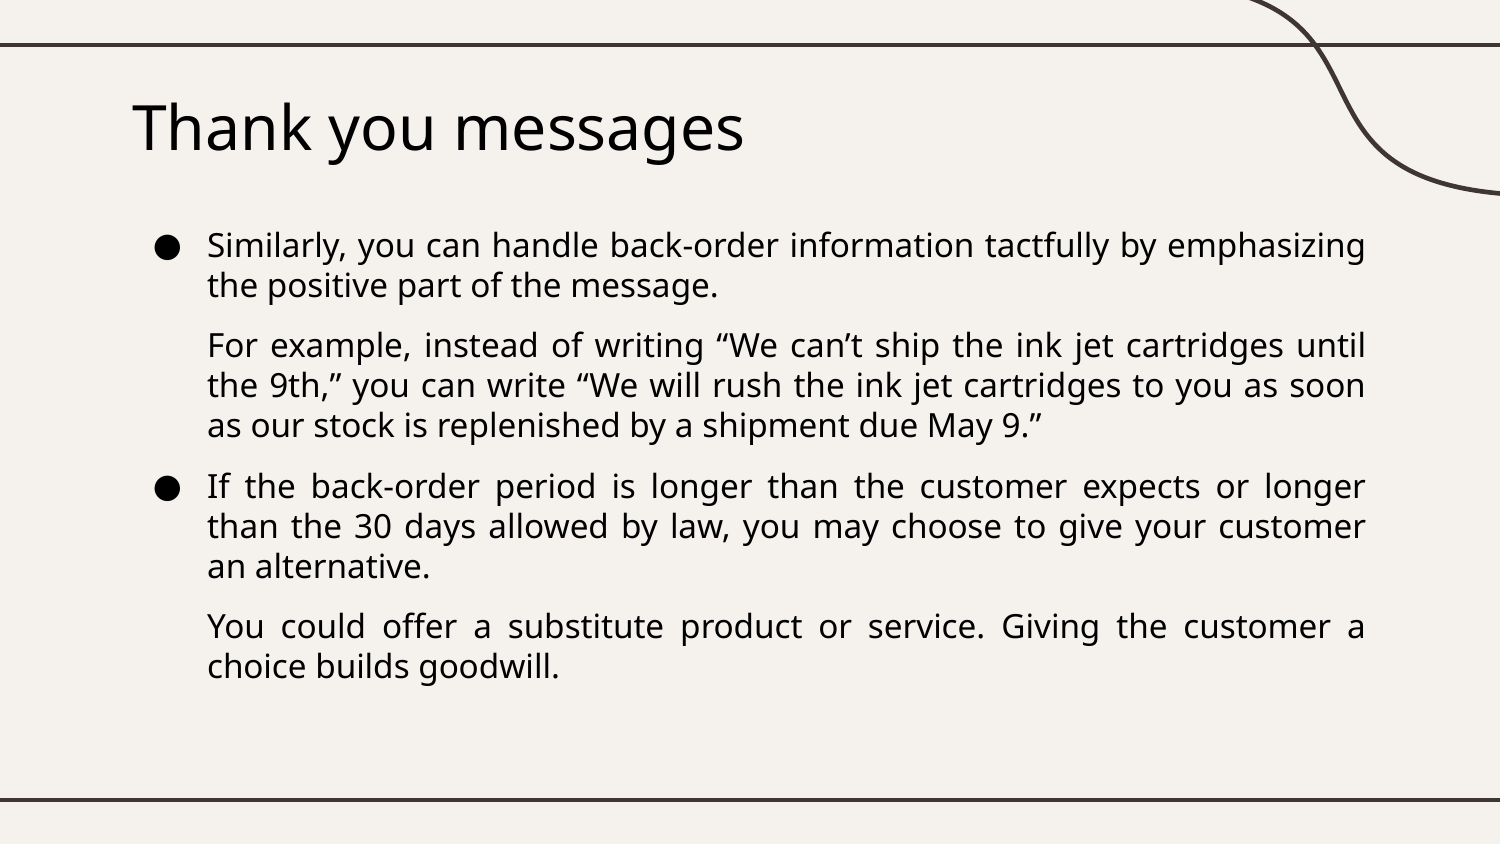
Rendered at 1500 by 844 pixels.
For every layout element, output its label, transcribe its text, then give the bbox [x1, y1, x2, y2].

title Thank you messages [116, 72, 1151, 167]
list Similarly, you can handle back-order information tactfully by emphasizing the positive part of the message. For example, instead of writing “We can’t ship the ink jet cartridges until the 9th,” you can write “We will rush the ink jet cartridges to you as soon as our stock is replenished by a shipment due May 9.” If the back-order period is longer than the customer expects or longer than the 30 days allowed by law, you may choose to give your customer an alternative. You could offer a substitute product or service. Giving the customer a choice builds goodwill. [116, 208, 1383, 750]
